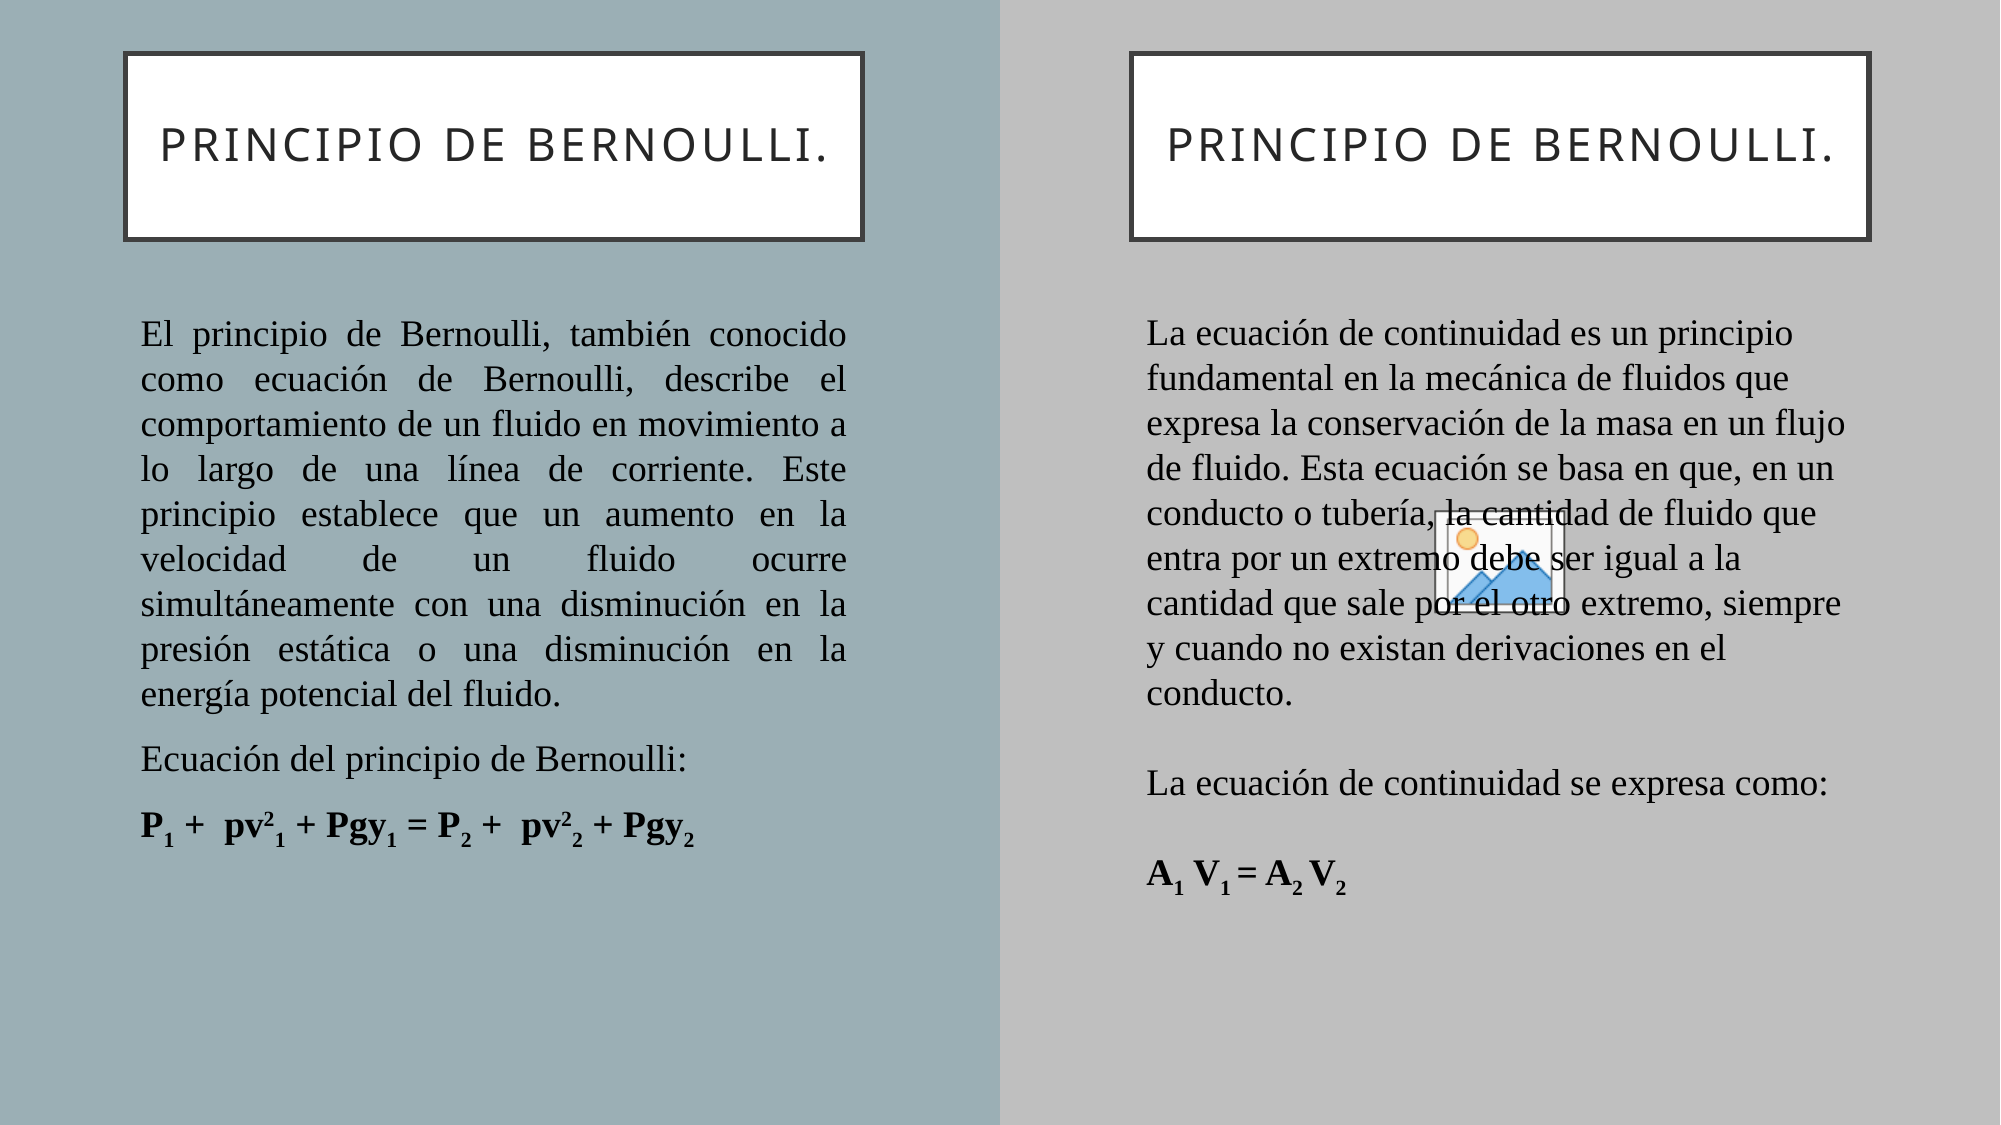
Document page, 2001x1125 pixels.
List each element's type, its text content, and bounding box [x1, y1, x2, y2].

picture [999, 0, 2000, 1125]
title Principio de Bernoulli. [123, 51, 865, 242]
